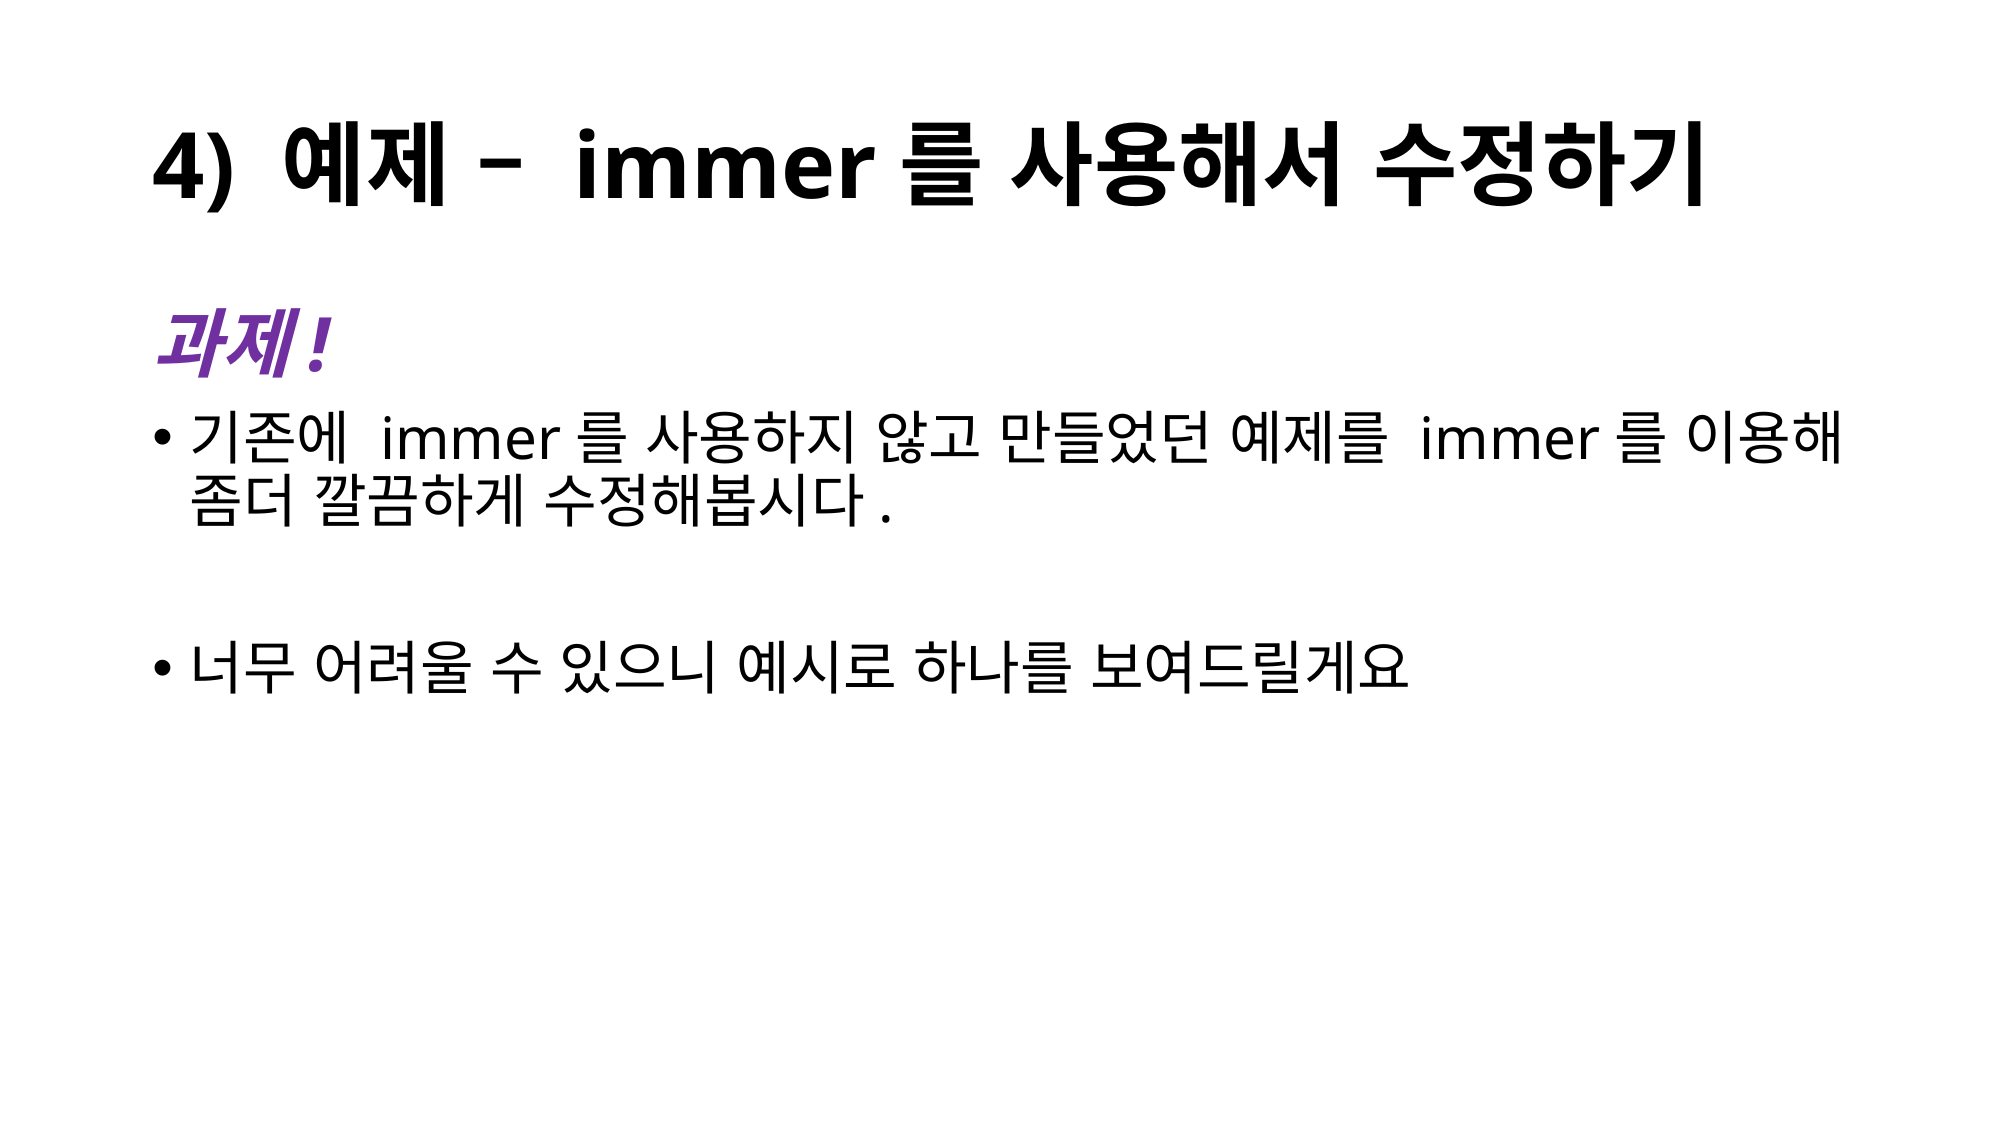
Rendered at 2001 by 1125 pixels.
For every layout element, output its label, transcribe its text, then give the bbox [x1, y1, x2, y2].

title 4) 예제 – immer를 사용해서 수정하기 [137, 59, 1863, 278]
list 과제! 기존에 immer를 사용하지 않고 만들었던 예제를 immer를 이용해 좀더 깔끔하게 수정해봅시다. 너무 어려울 수 있으니 예시로 하나를 보여드릴게요 [137, 299, 1863, 1014]
